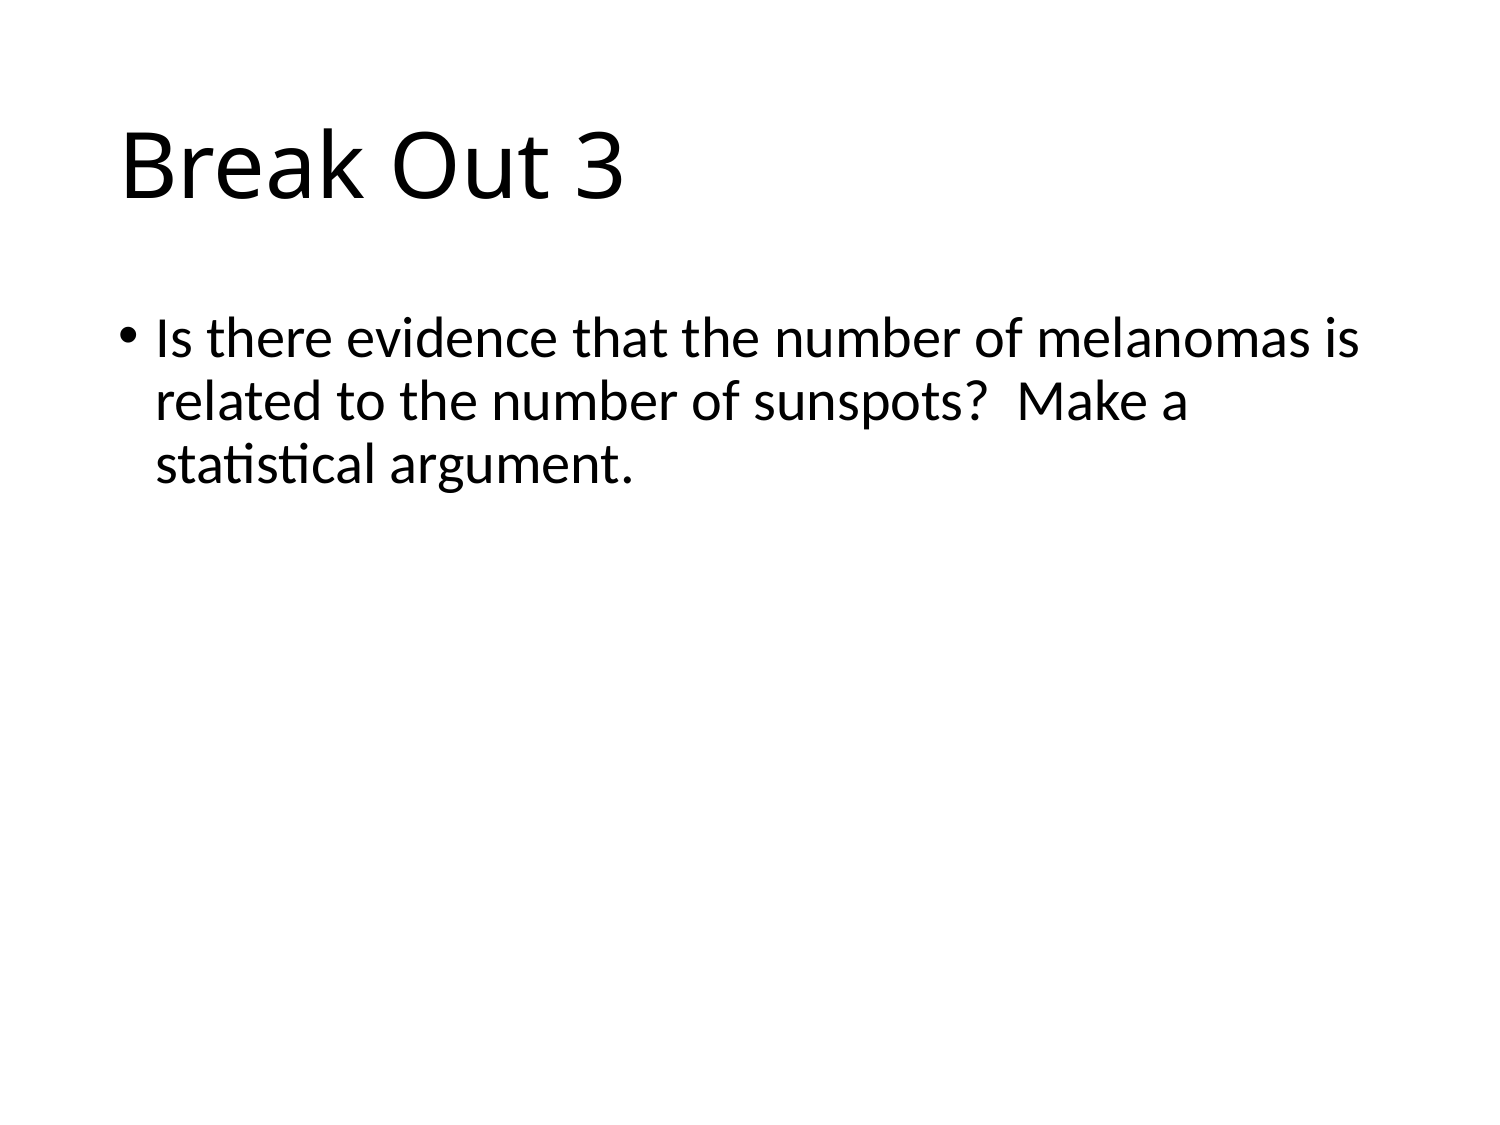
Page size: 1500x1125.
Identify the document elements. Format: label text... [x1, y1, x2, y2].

list Is there evidence that the number of melanomas is related to the number of sunspots? Make a statistical argument. [103, 299, 1397, 1014]
title Break Out 3 [103, 59, 1397, 278]
